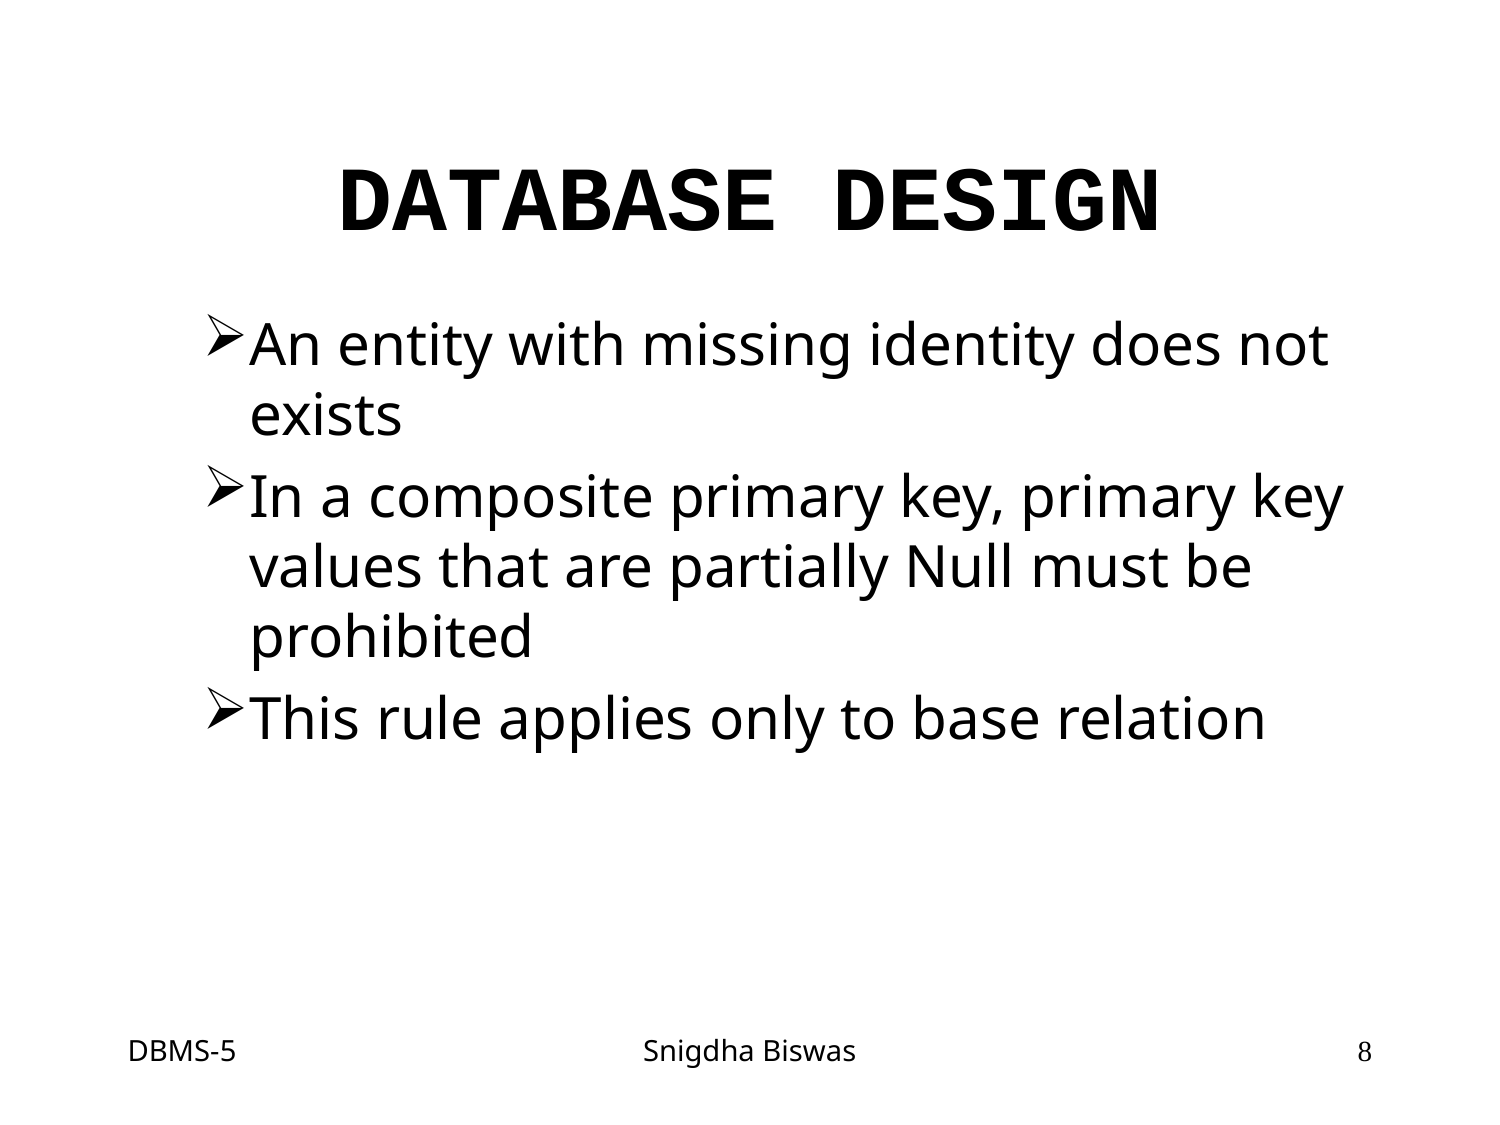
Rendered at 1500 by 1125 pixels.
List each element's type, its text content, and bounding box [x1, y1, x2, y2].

title DATABASE DESIGN [112, 99, 1388, 288]
slide_number 8 [1074, 1024, 1388, 1101]
list An entity with missing identity does not exists In a composite primary key, primary key values that are partially Null must be prohibited This rule applies only to base relation [112, 299, 1388, 976]
slide_number DBMS-5 [112, 1024, 426, 1101]
footer Snigdha Biswas [512, 1024, 988, 1101]
